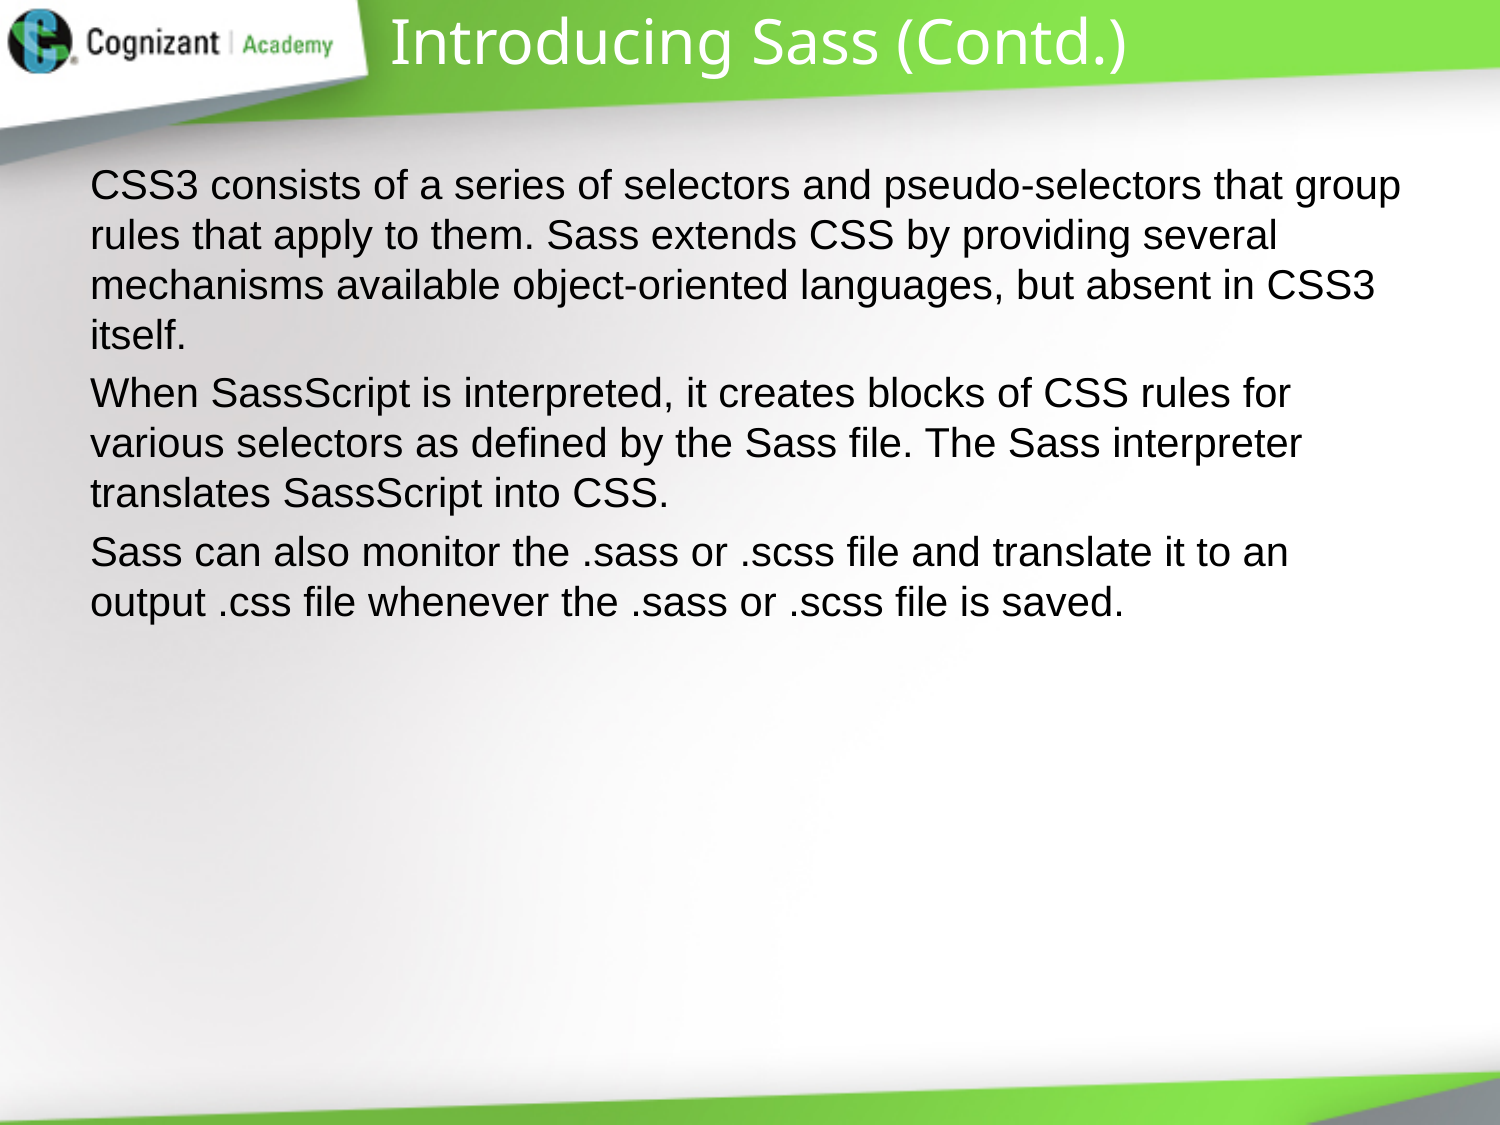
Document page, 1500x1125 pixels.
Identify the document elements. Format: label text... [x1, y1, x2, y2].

title Introducing Sass (Contd.) [375, 0, 1500, 79]
picture [0, 0, 1500, 1125]
list CSS3 consists of a series of selectors and pseudo-selectors that group rules that apply to them. Sass extends CSS by providing several mechanisms available object-oriented languages, but absent in CSS3 itself. When SassScript is interpreted, it creates blocks of CSS rules for various selectors as defined by the Sass file. The Sass interpreter translates SassScript into CSS. Sass can also monitor the .sass or .scss file and translate it to an output .css file whenever the .sass or .scss file is saved. [74, 149, 1426, 968]
